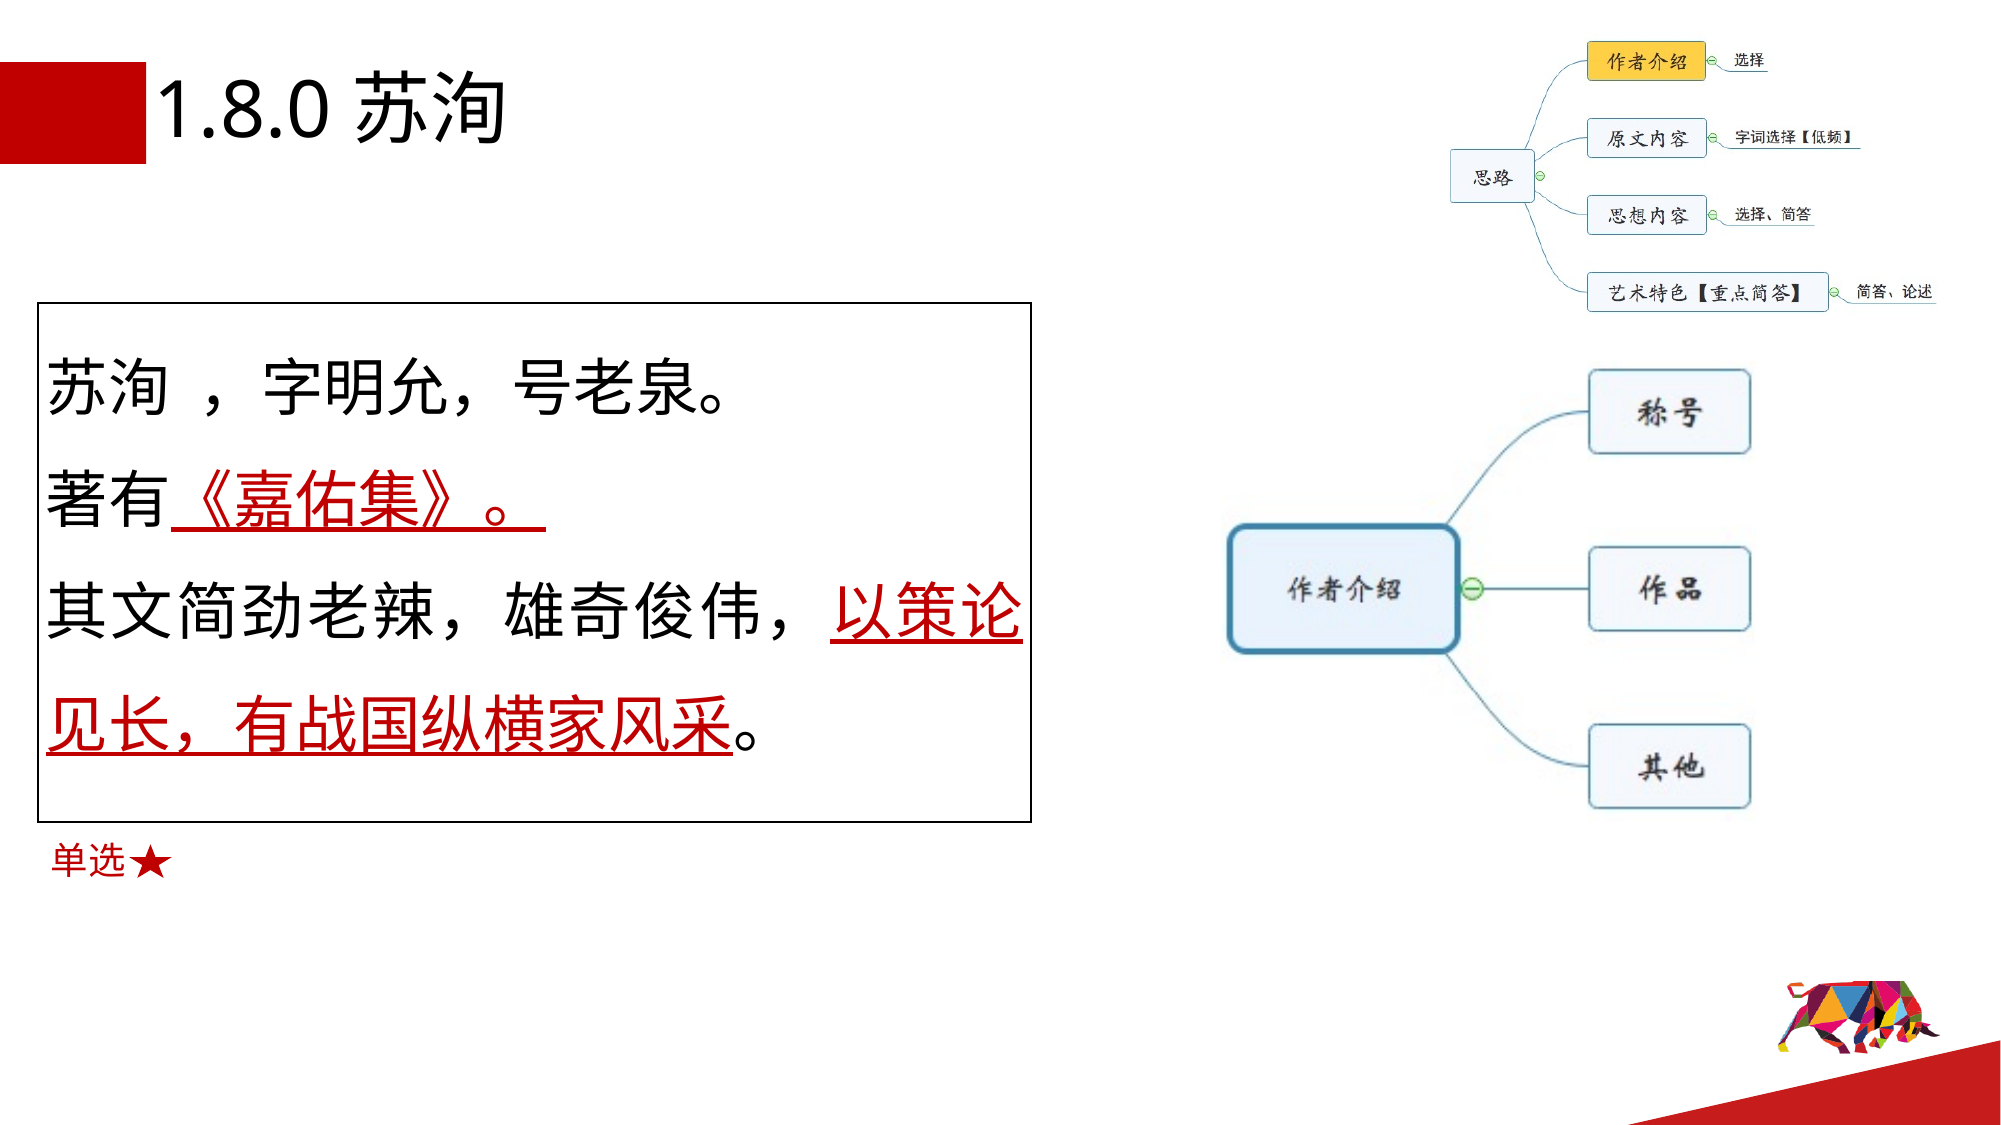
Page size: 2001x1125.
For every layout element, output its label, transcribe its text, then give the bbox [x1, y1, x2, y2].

picture [1764, 981, 1941, 1059]
text_box [129, 844, 172, 878]
picture [1221, 361, 1781, 823]
list 苏洵 ，字明允，号老泉。 著有《嘉佑集》。 其文简劲老辣，雄奇俊伟，以策论见长，有战国纵横家风采。 [37, 302, 1032, 823]
text_box 单选 [43, 829, 134, 890]
picture [1434, 30, 1959, 327]
title 1.8.0苏洵 [145, 61, 1434, 203]
